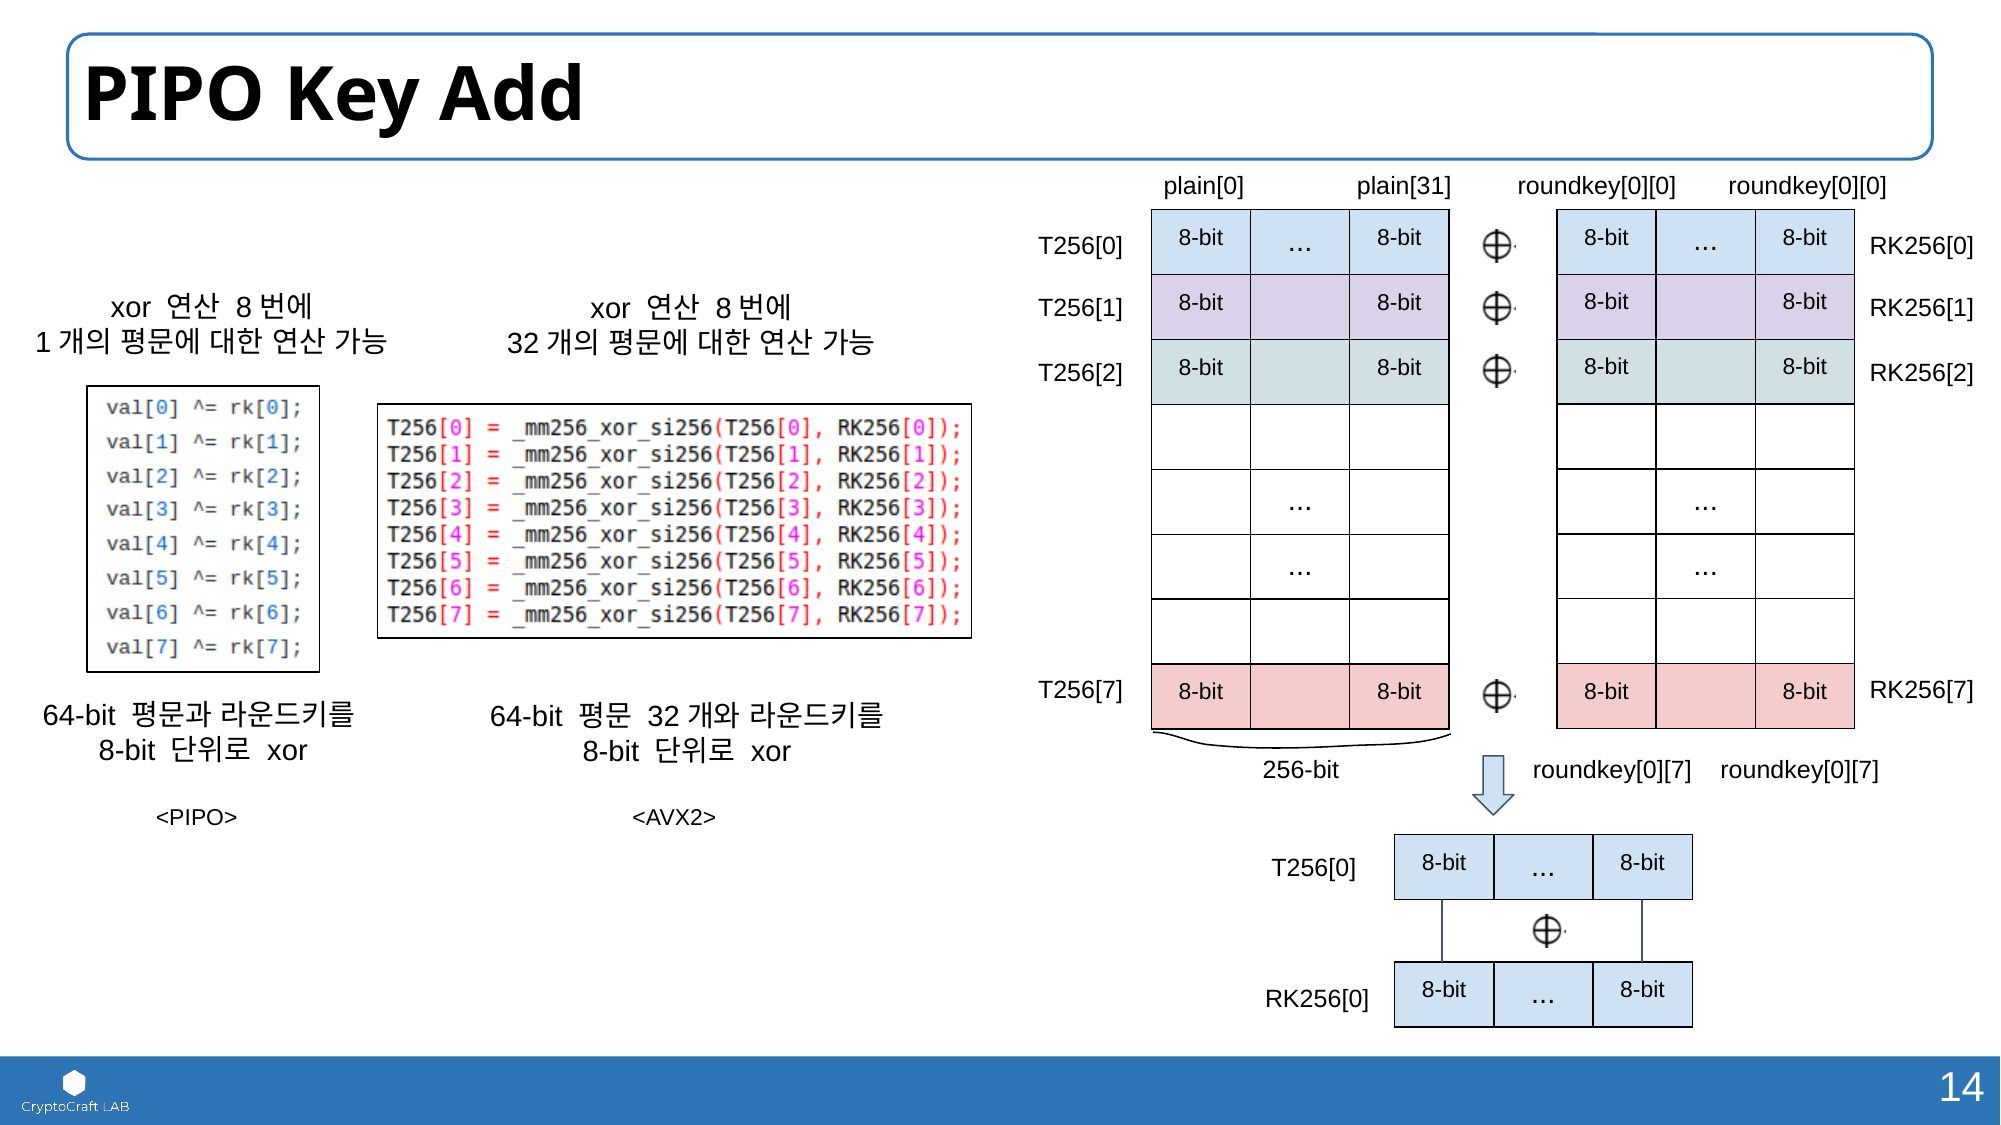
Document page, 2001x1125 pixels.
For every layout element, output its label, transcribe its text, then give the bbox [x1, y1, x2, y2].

text_box T256[0] T256[1] T256[2] T256[7] [1013, 214, 1149, 719]
picture [87, 386, 319, 672]
text_box <AVX2> [572, 773, 777, 846]
table_header 8-bit [1594, 835, 1692, 899]
text_box roundkey[0][7] [1703, 738, 1897, 799]
table_cell 8-bit [1350, 665, 1448, 728]
table_cell [1350, 535, 1448, 598]
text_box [1470, 228, 1517, 325]
table_cell [1251, 665, 1349, 728]
table_header ... [1495, 963, 1592, 1026]
table_cell 8-bit [1756, 340, 1854, 403]
table_cell ... [1251, 470, 1349, 534]
table_cell [1657, 664, 1755, 728]
text_box roundkey[0][0] [1711, 154, 1905, 215]
table_cell [1756, 599, 1854, 663]
table_header ... [1251, 222, 1349, 274]
table_cell ... [1657, 470, 1755, 533]
table_header 8-bit [1558, 215, 1655, 274]
table_cell [1558, 535, 1655, 598]
text_box xor 연산 8번에 32개의 평문에 대한 연산 가능 [424, 274, 959, 375]
table_cell [1756, 535, 1854, 598]
text_box 64-bit 평문과 라운드키를 8-bit 단위로 xor [0, 681, 439, 782]
text_box xor 연산 8번에 1개의 평문에 대한 연산 가능 [0, 273, 479, 374]
table_cell [1350, 405, 1448, 469]
text_box roundkey[0][0] [1500, 154, 1694, 215]
table_header 8-bit [1594, 963, 1692, 1026]
table_cell 8-bit [1350, 275, 1448, 339]
table_cell [1251, 340, 1349, 404]
text_box [1472, 755, 1514, 816]
table_header 8-bit [1350, 222, 1448, 274]
table_cell [1152, 470, 1250, 534]
table_cell [1756, 470, 1854, 533]
picture [13, 1061, 138, 1123]
text_box 256-bit [1184, 738, 1418, 799]
table_cell 8-bit [1558, 340, 1655, 403]
table_header ... [1495, 835, 1592, 899]
table_header 8-bit [1152, 222, 1250, 274]
table_cell 8-bit [1152, 665, 1250, 728]
table_header ... [1657, 210, 1755, 274]
table_cell 8-bit [1350, 340, 1448, 404]
text_box RK256[0] [1249, 967, 1385, 1028]
table_cell [1152, 600, 1250, 663]
table_cell [1152, 535, 1250, 598]
picture [1470, 678, 1517, 713]
table_header 8-bit [1756, 215, 1854, 274]
table_cell [1558, 599, 1655, 663]
table_cell 8-bit [1152, 340, 1250, 404]
table_cell ... [1251, 535, 1349, 598]
table_cell [1558, 470, 1655, 533]
table_header 8-bit [1395, 963, 1493, 1026]
table_cell 8-bit [1558, 275, 1655, 339]
text_box [1152, 732, 1451, 742]
table_cell 8-bit [1756, 664, 1854, 728]
table_cell 8-bit [1152, 275, 1250, 339]
table_cell [1251, 275, 1349, 339]
table_cell [1558, 405, 1655, 468]
table_cell [1657, 340, 1755, 403]
table_cell 8-bit [1756, 275, 1854, 339]
table_cell [1756, 405, 1854, 468]
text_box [1136, 153, 1472, 215]
picture [378, 404, 971, 638]
table_header 8-bit [1395, 835, 1493, 899]
table_cell [1251, 405, 1349, 469]
table_cell [1657, 275, 1755, 339]
text_box T256[0] [1255, 836, 1373, 897]
table_cell [1251, 600, 1349, 663]
table_cell [1152, 405, 1250, 469]
text_box <PIPO> [129, 773, 265, 846]
table_cell ... [1657, 535, 1755, 598]
text_box 64-bit 평문 32개와 라운드키를 8-bit 단위로 xor [452, 682, 922, 783]
table_cell 8-bit [1558, 664, 1655, 728]
title PIPO Key Add [67, 34, 1933, 160]
table_cell [1657, 405, 1755, 468]
picture [1520, 913, 1567, 948]
picture [1470, 353, 1517, 388]
text_box RK256[0] RK256[1] RK256[2] RK256[7] [1854, 214, 1990, 719]
table_cell [1350, 470, 1448, 534]
text_box roundkey[0][7] [1515, 738, 1703, 799]
table_cell [1657, 599, 1755, 663]
table_cell [1350, 600, 1448, 663]
